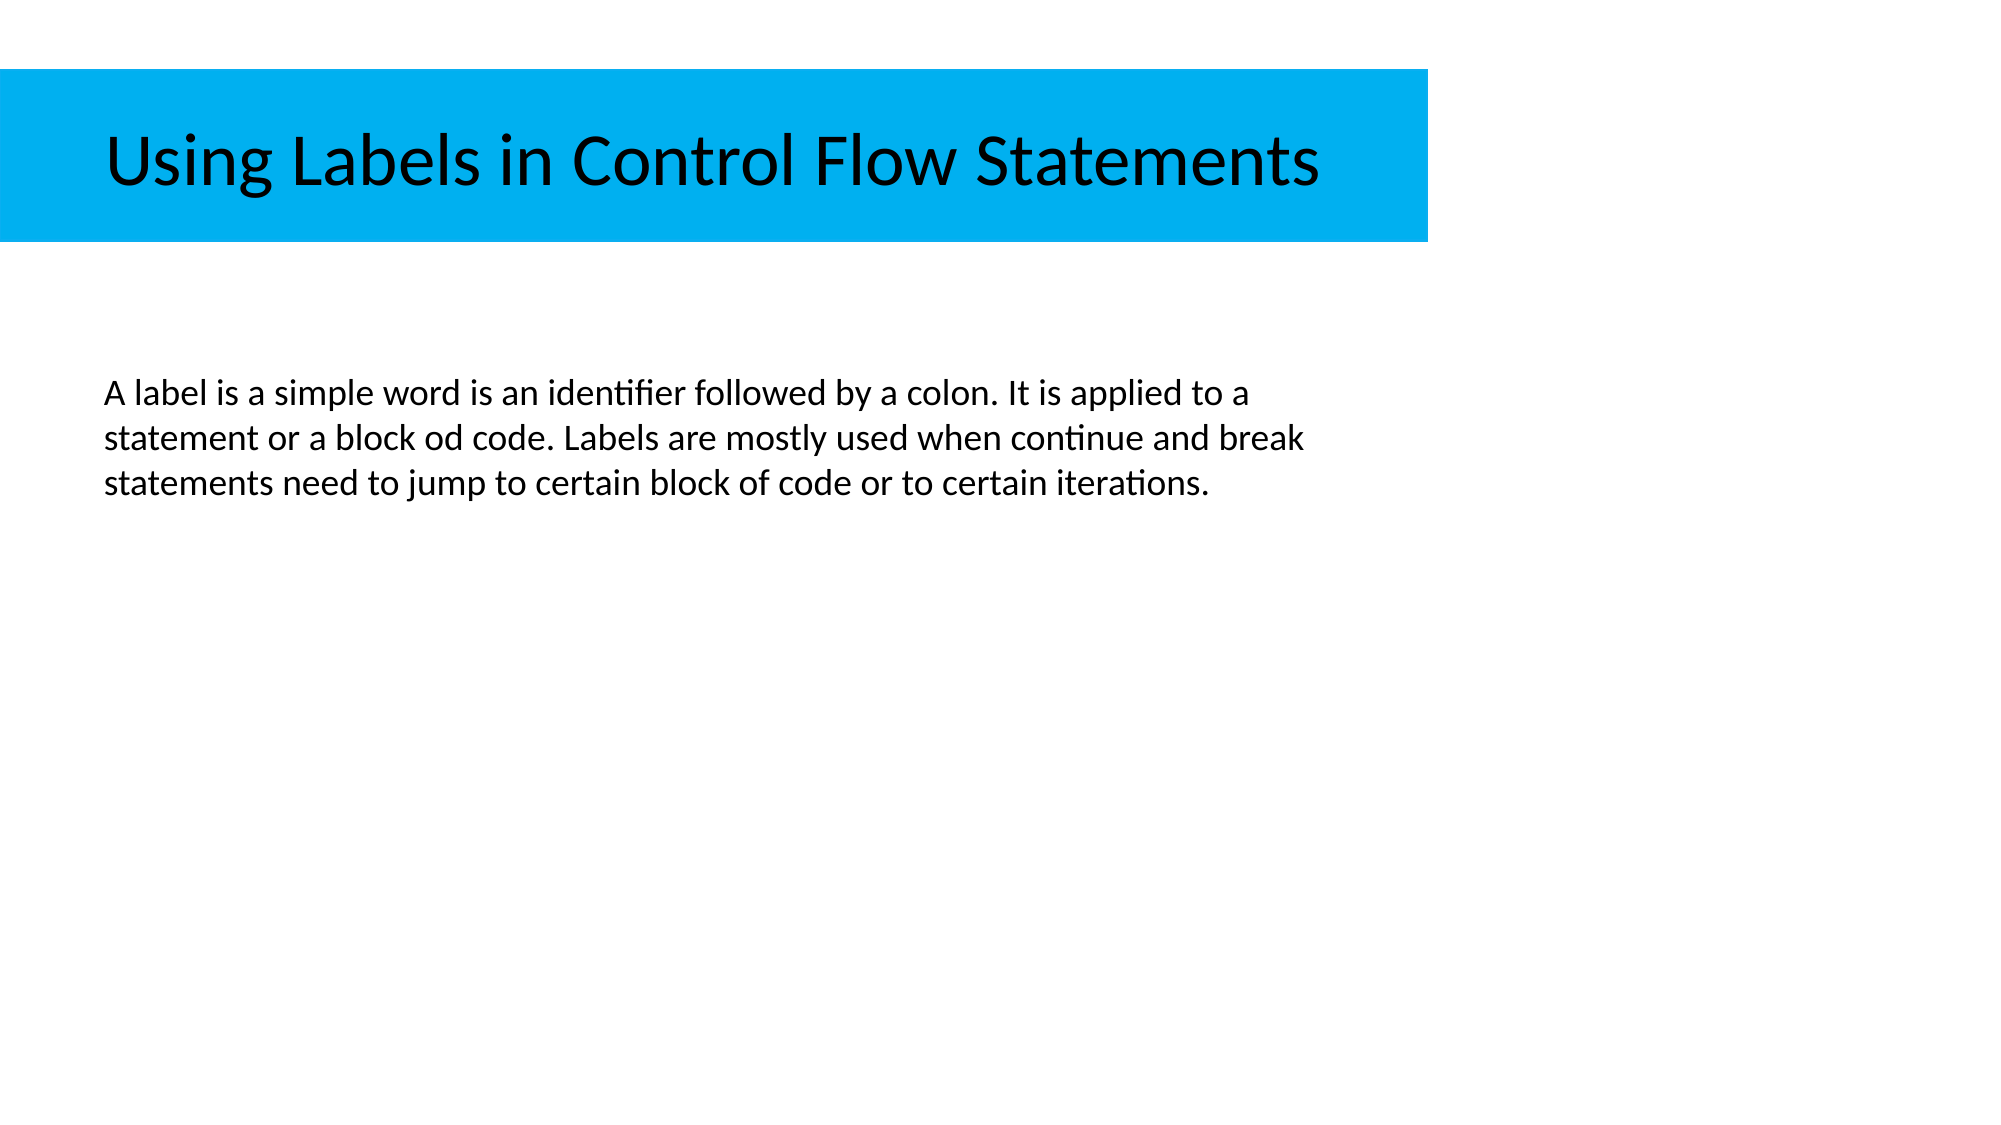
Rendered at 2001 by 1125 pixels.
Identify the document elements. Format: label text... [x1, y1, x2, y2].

text_box Using Labels in Control Flow Statements [0, 69, 1428, 242]
text_box A label is a simple word is an identifier followed by a colon. It is applied to a statement or a block od code. Labels are mostly used when continue and break statements need to jump to certain block of code or to certain iterations. [89, 360, 1411, 511]
